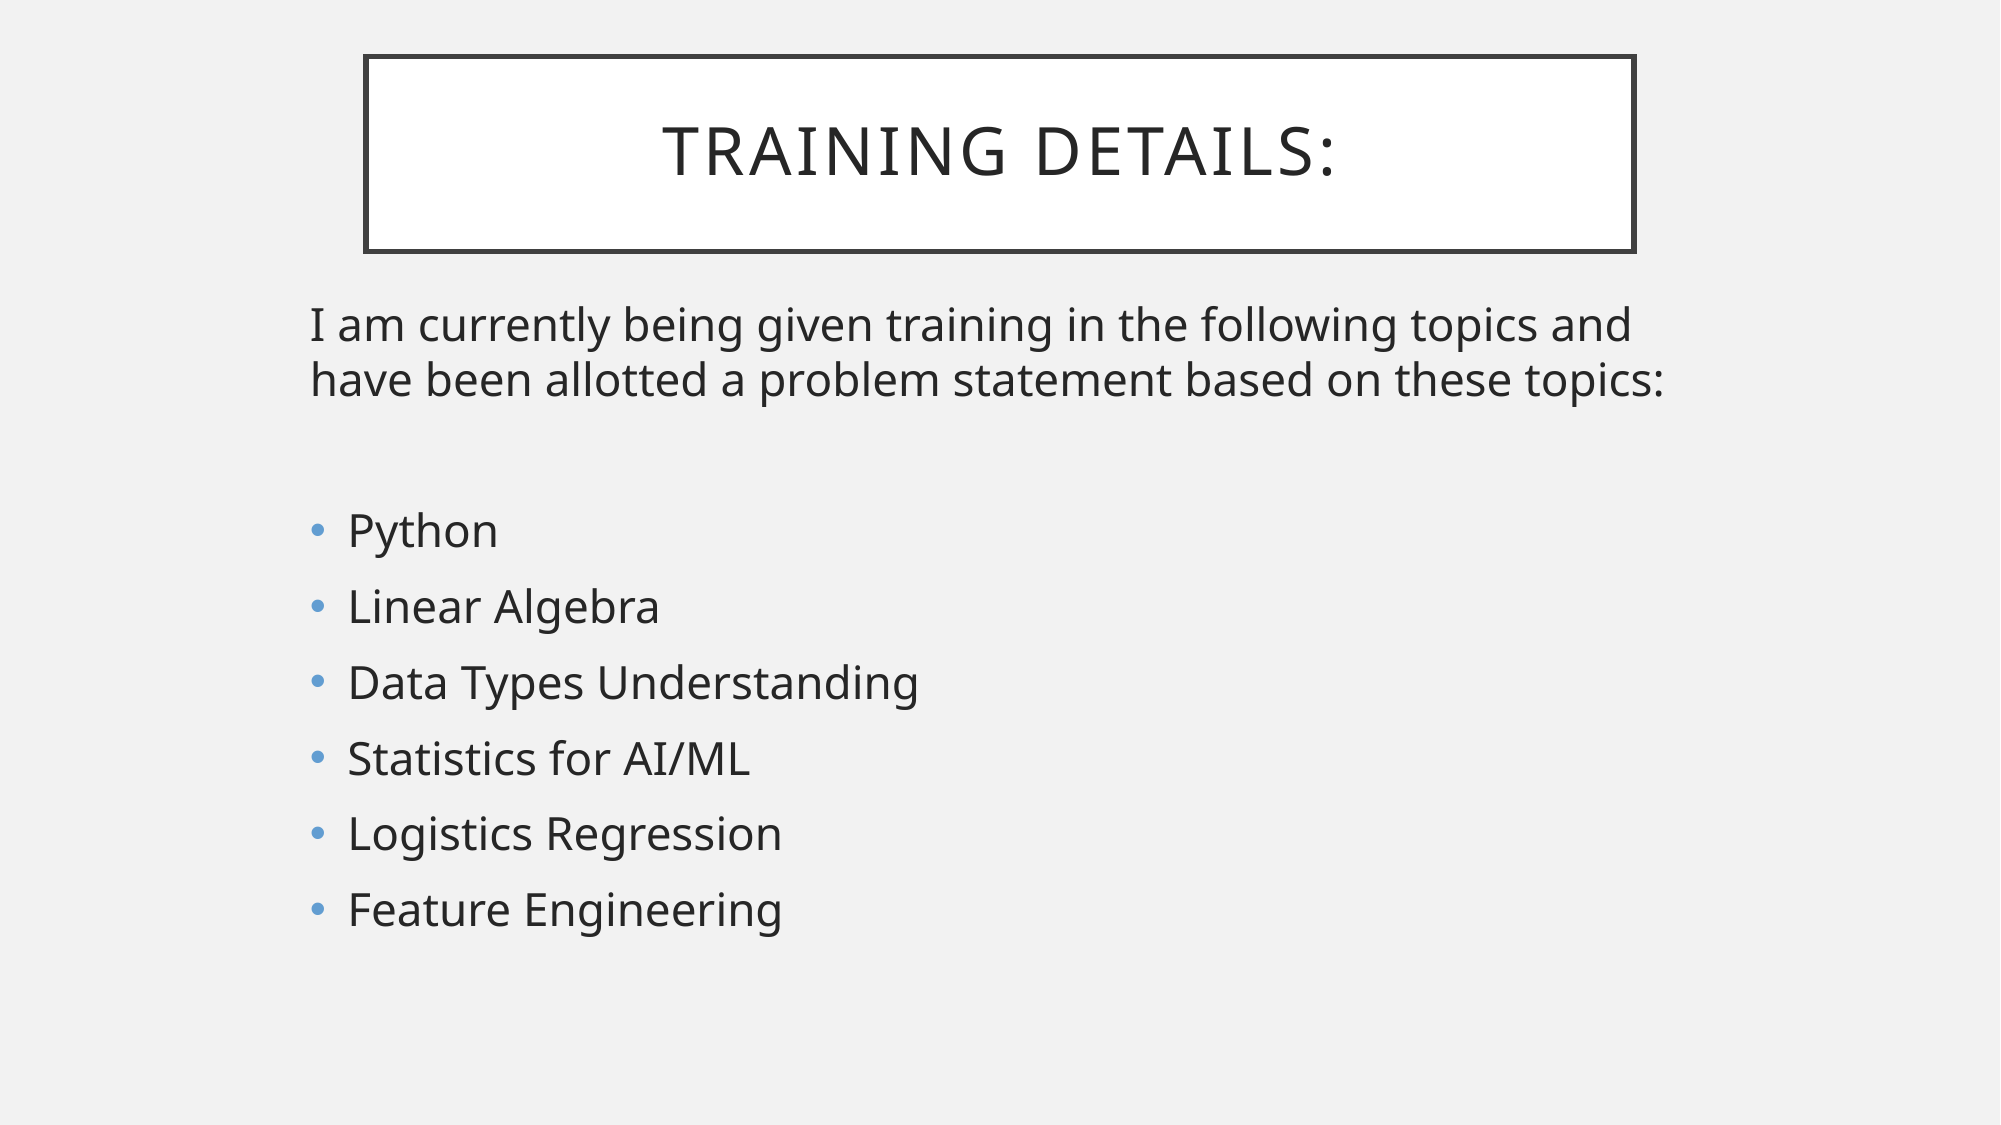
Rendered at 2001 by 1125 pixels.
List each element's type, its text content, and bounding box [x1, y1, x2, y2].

list I am currently being given training in the following topics and have been allotted a problem statement based on these topics: Python Linear Algebra Data Types Understanding Statistics for AI/ML Logistics Regression Feature Engineering [294, 288, 1706, 1035]
title Training Details: [363, 54, 1637, 254]
